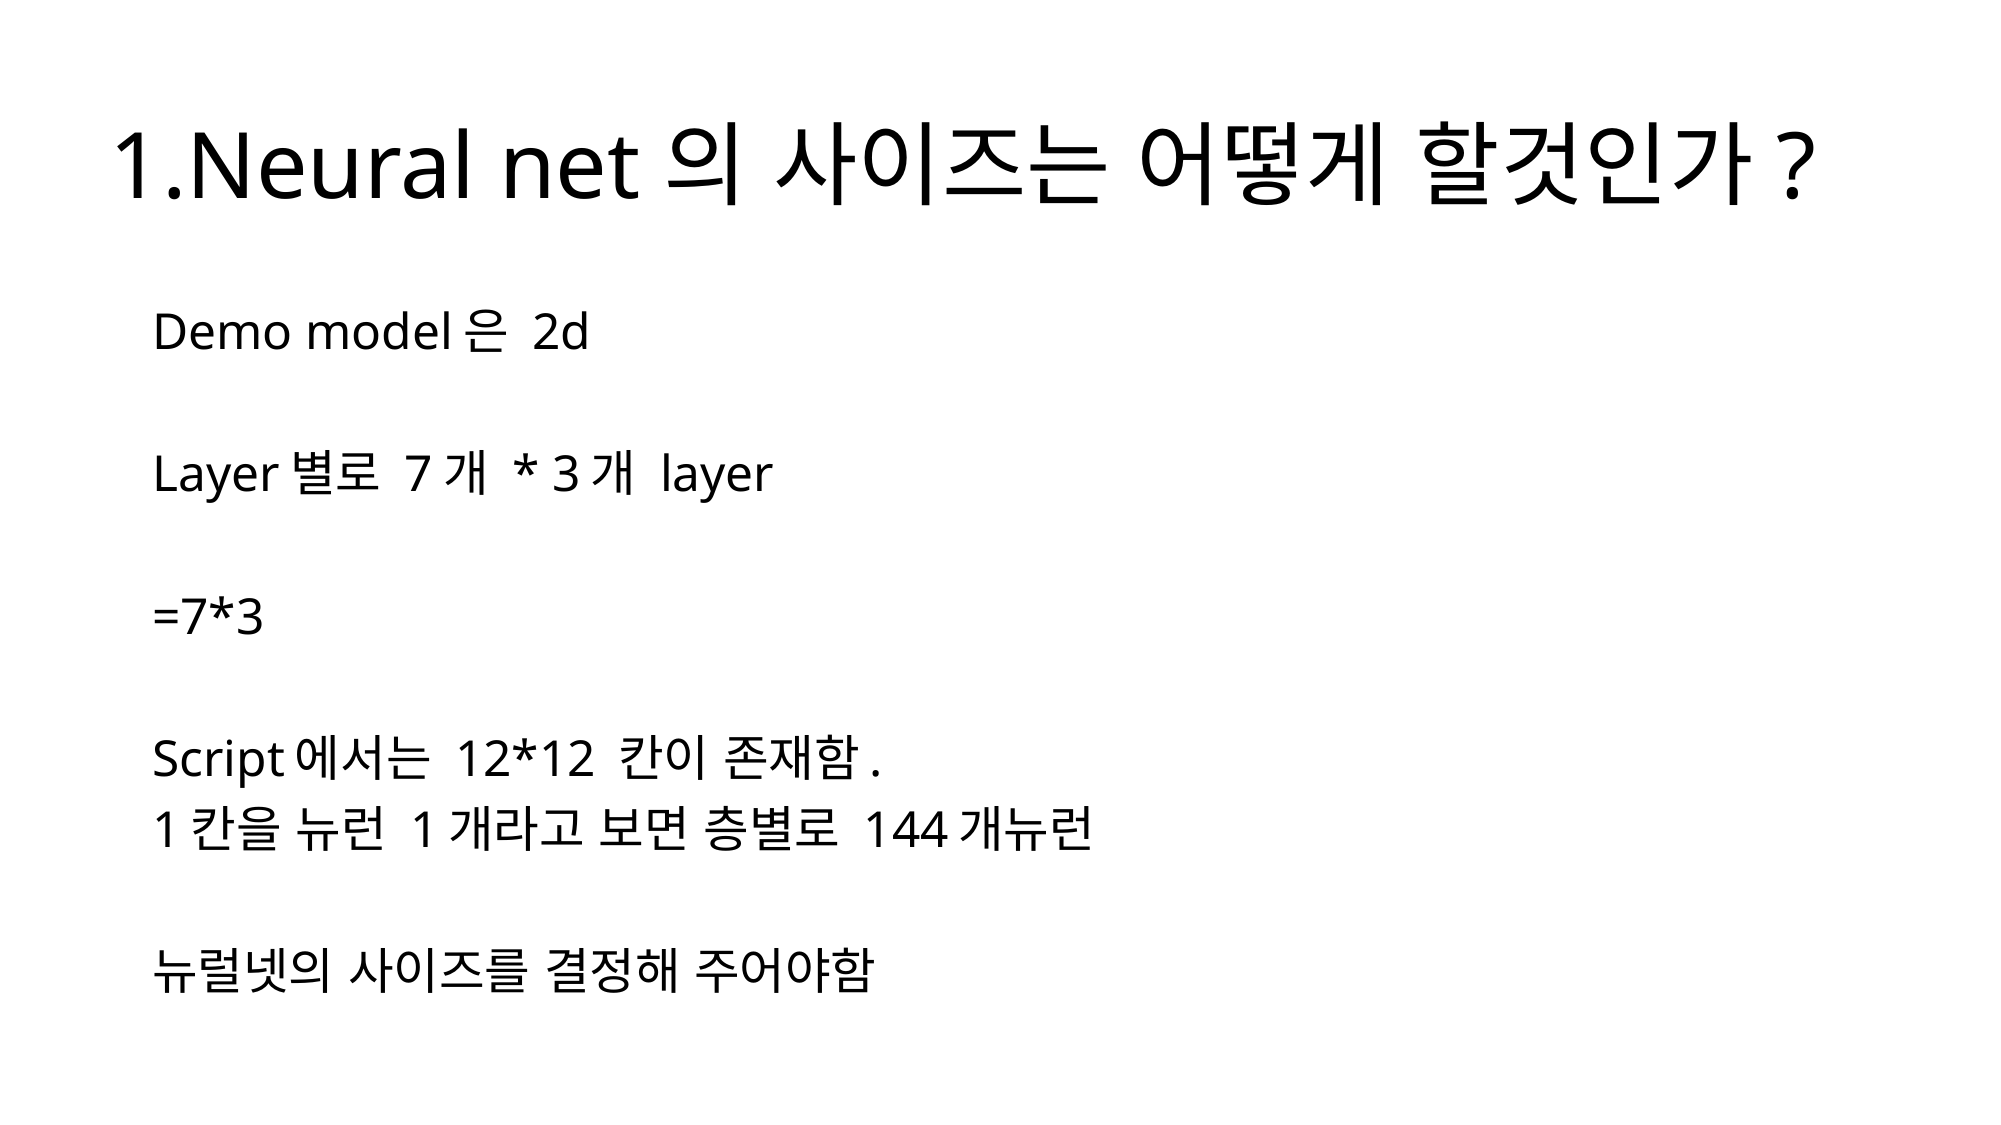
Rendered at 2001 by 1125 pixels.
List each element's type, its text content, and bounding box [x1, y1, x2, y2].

list Demo model은 2d Layer별로 7개 * 3개 layer =7*3 Script에서는 12*12 칸이 존재함. 1칸을 뉴런 1개라고 보면 층별로 144개뉴런 뉴럴넷의 사이즈를 결정해 주어야함 [137, 299, 1863, 1014]
title 1.Neural net의 사이즈는 어떻게 할것인가? [94, 59, 1863, 278]
